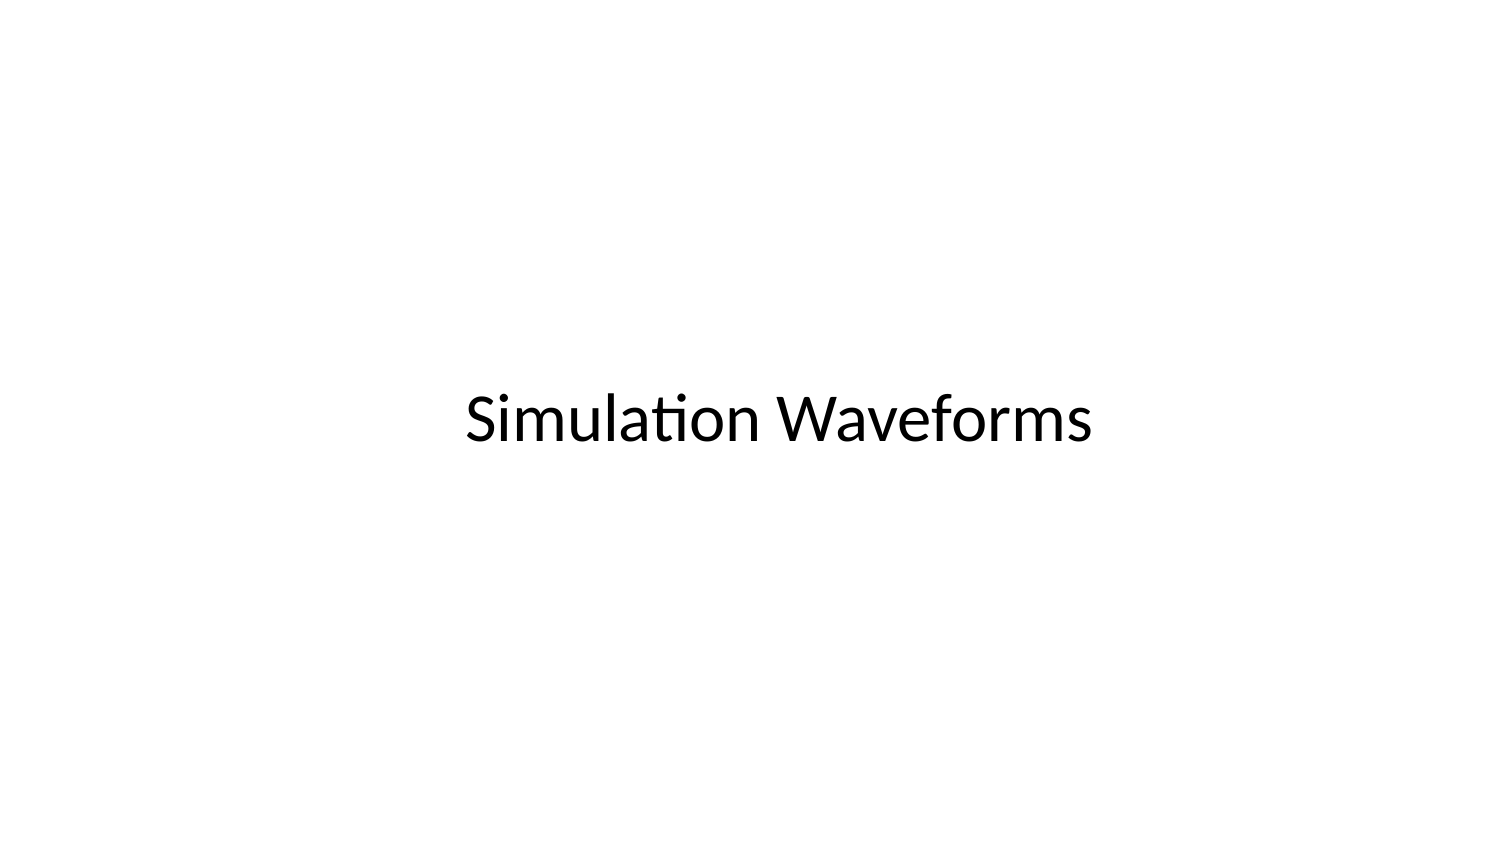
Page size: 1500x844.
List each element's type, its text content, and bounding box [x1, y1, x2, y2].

title Simulation Waveforms [132, 337, 1427, 501]
